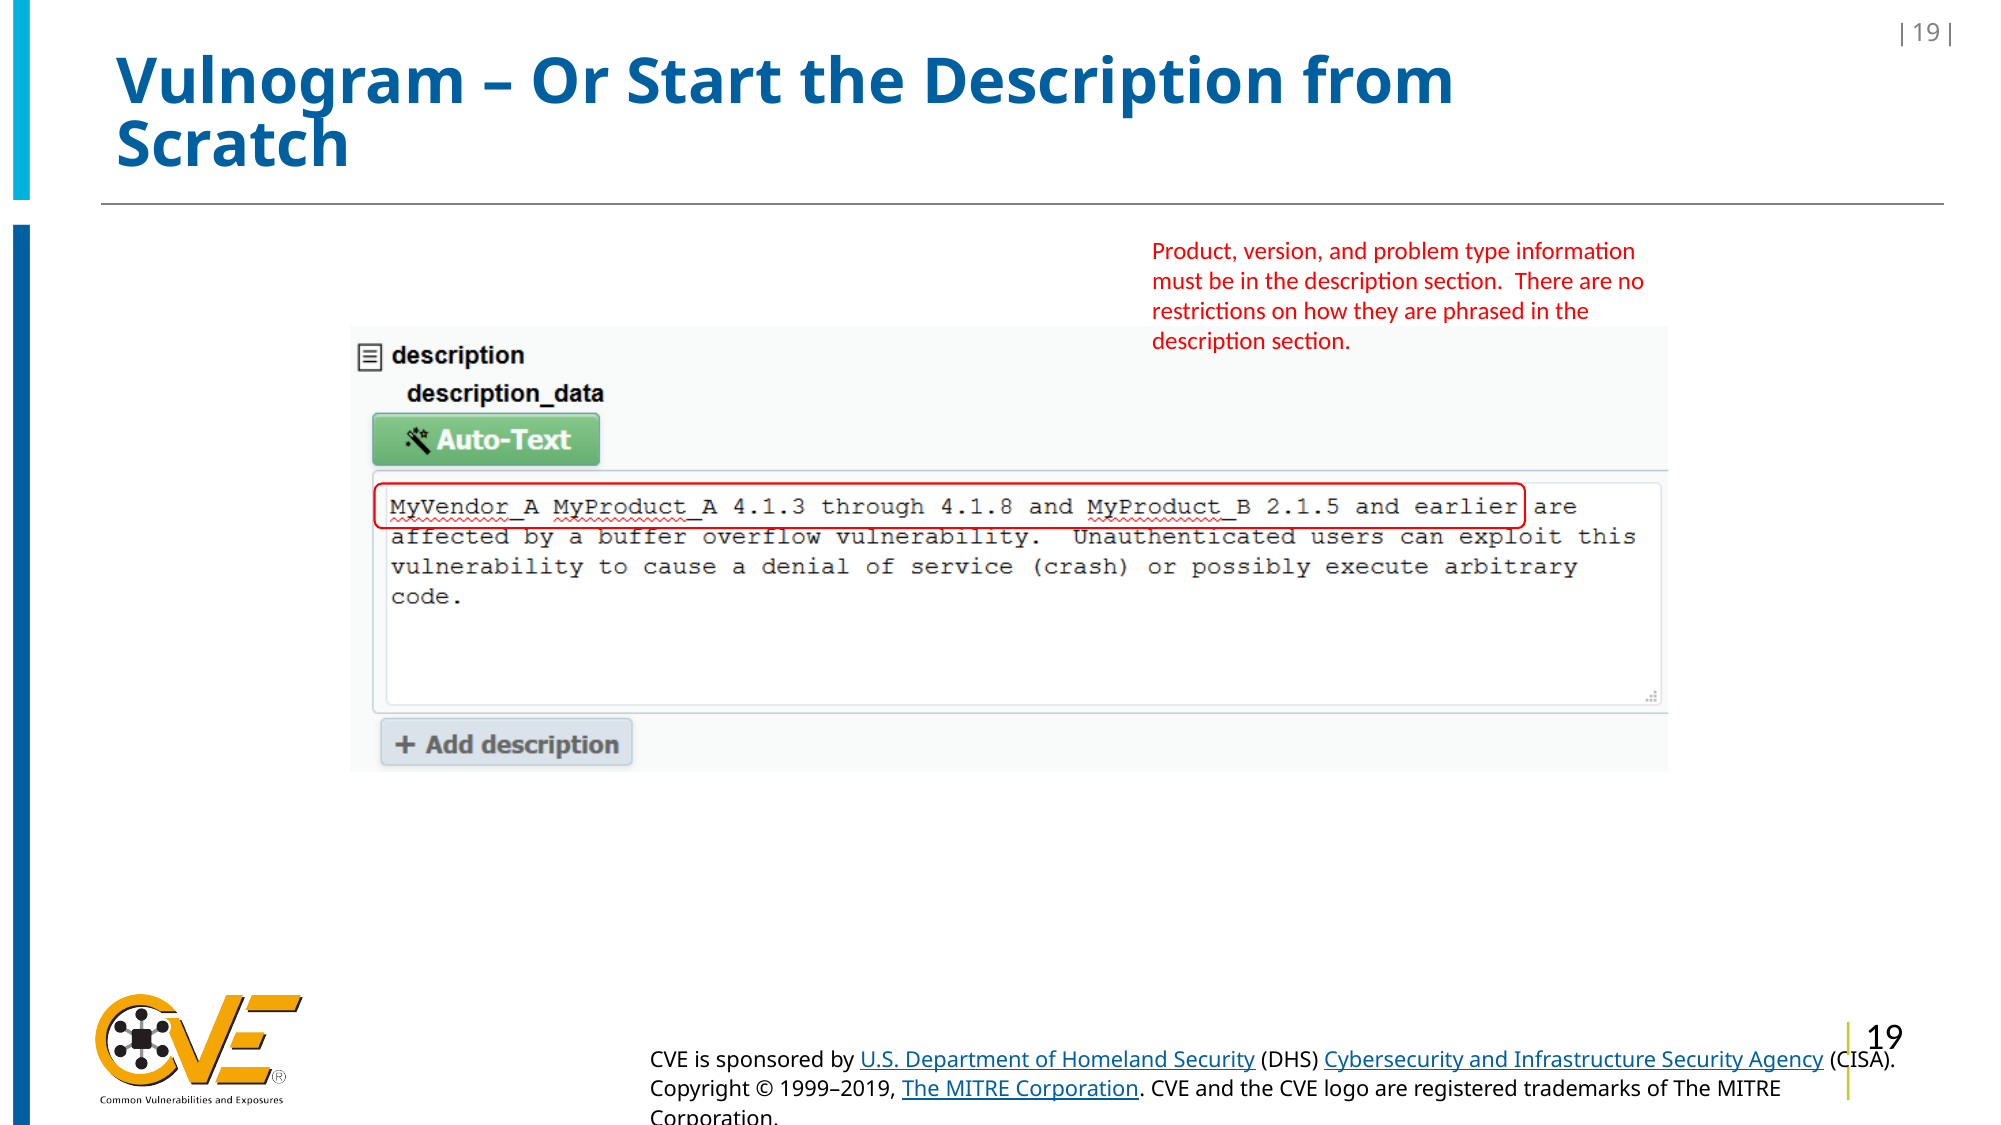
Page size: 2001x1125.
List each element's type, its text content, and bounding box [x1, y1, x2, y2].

slide_number | 19 | [1824, 1004, 1934, 1035]
text_box Product, version, and problem type information must be in the description section. There are no restrictions on how they are phrased in the description section. [1137, 227, 1674, 362]
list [349, 326, 1669, 772]
picture [95, 994, 303, 1106]
title Vulnogram – Or Start the Description from Scratch [101, 45, 1643, 188]
